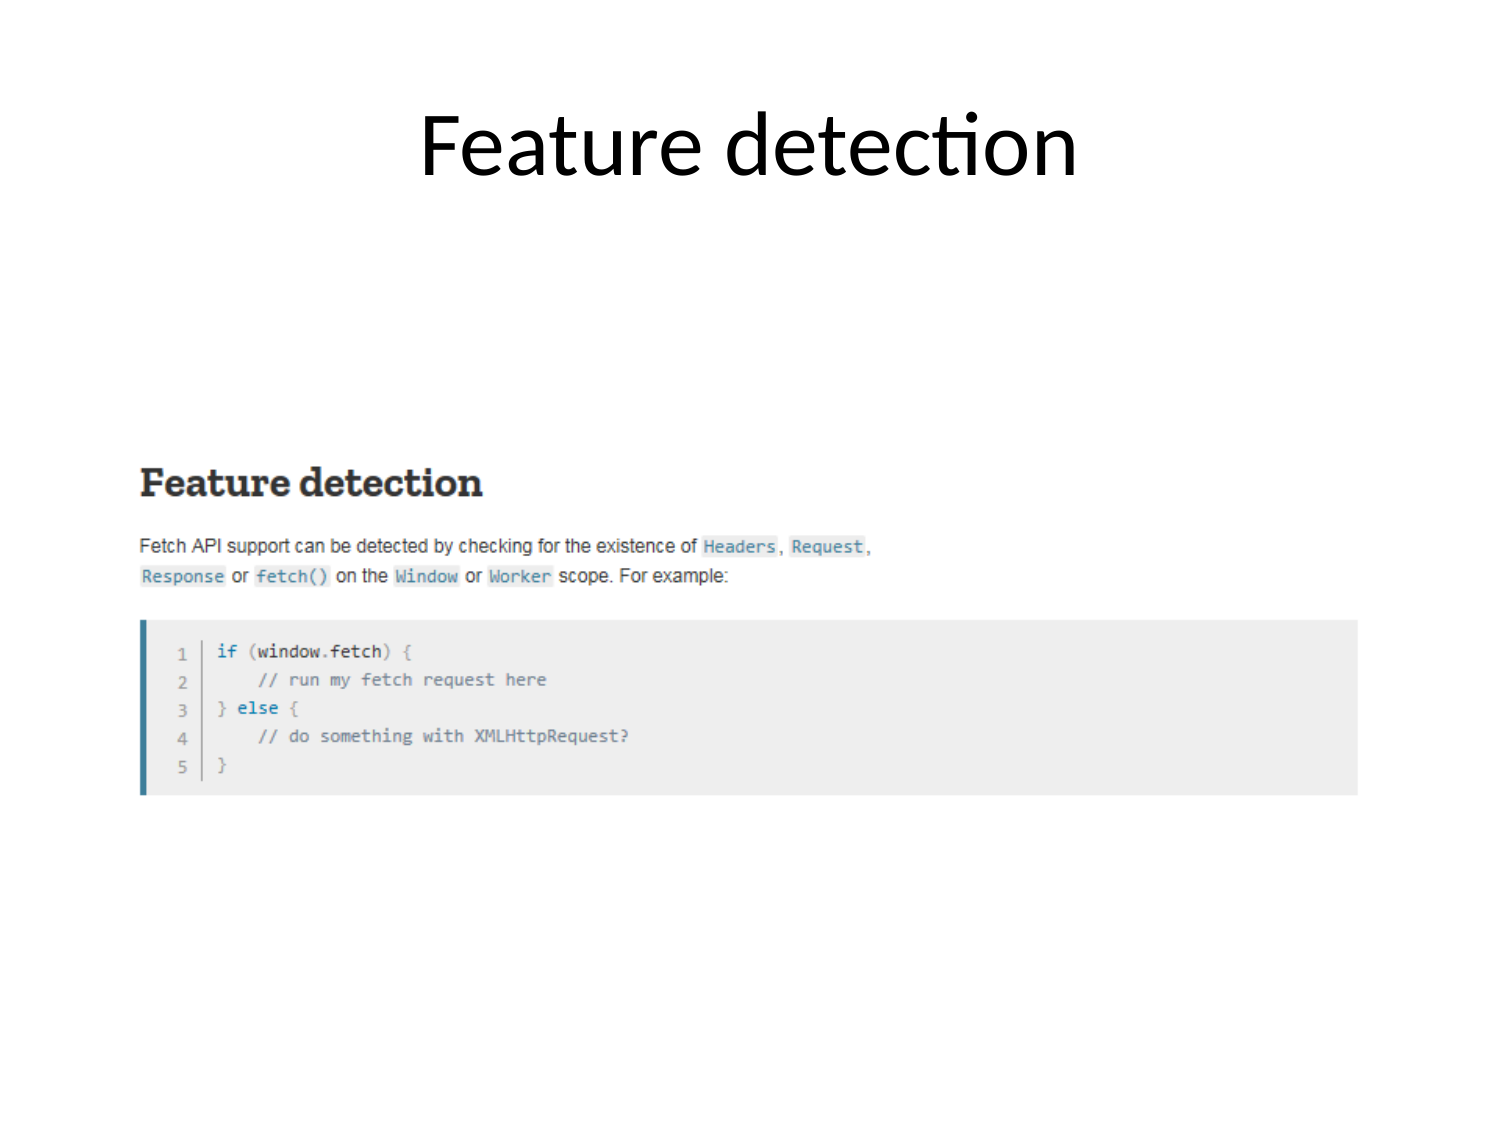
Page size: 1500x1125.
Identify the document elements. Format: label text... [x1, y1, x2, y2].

title Feature detection [75, 45, 1425, 233]
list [130, 459, 1369, 809]
